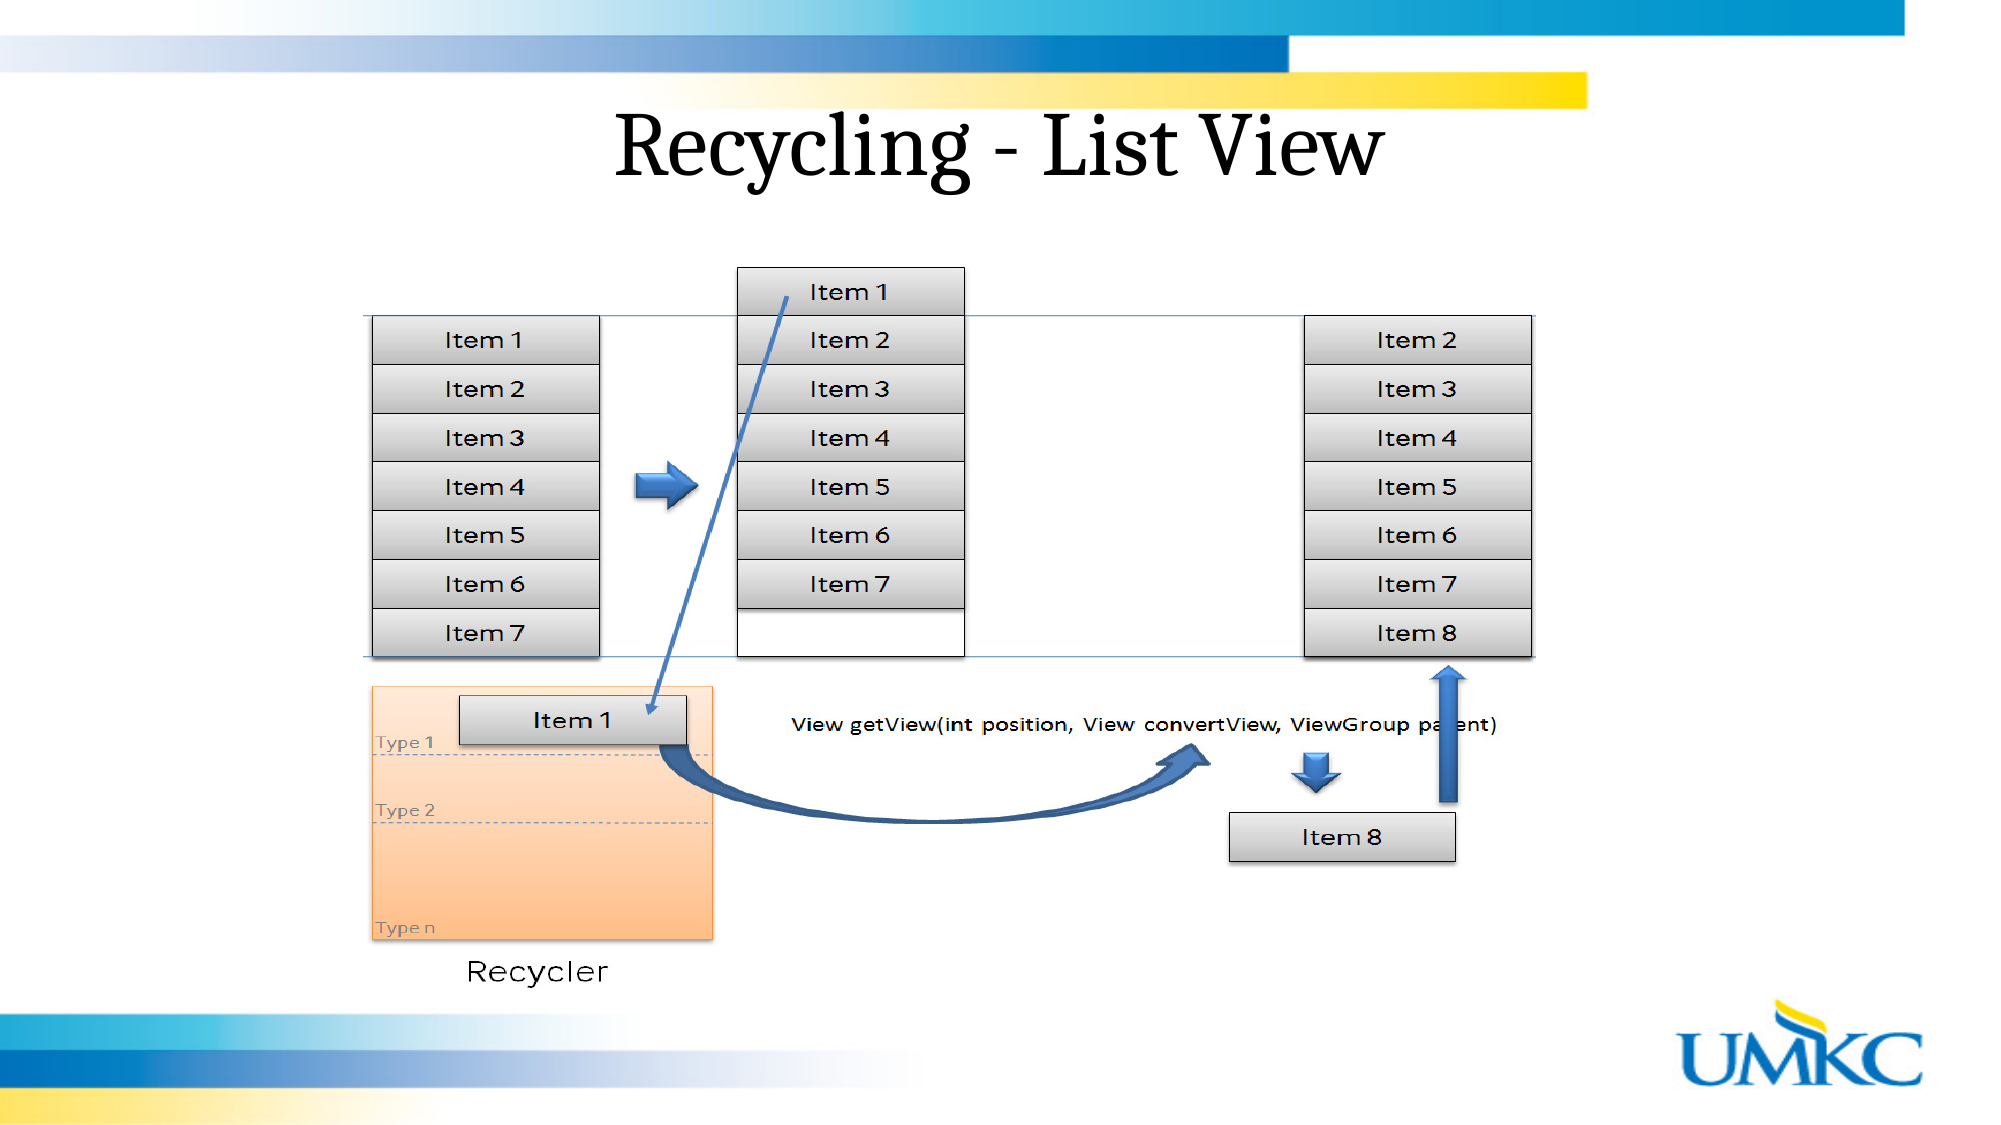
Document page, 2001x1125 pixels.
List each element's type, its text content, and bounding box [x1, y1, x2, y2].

title Recycling - List View [99, 45, 1900, 233]
picture [0, 0, 2001, 1125]
